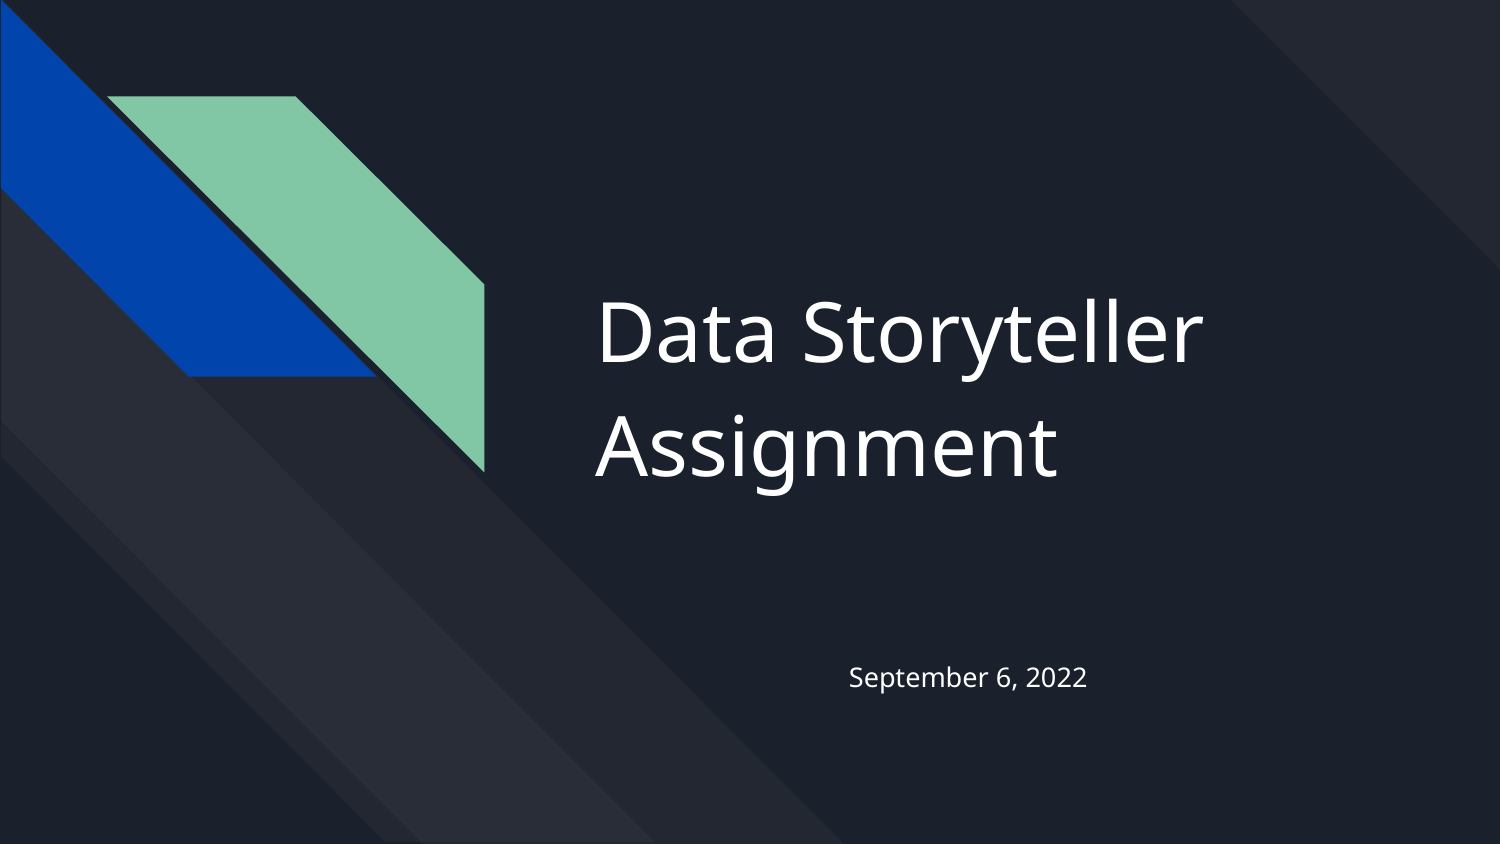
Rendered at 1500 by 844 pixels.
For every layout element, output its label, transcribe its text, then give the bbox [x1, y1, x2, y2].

subtitle September 6, 2022 [833, 643, 1404, 727]
title Data Storyteller Assignment [580, 258, 1404, 518]
